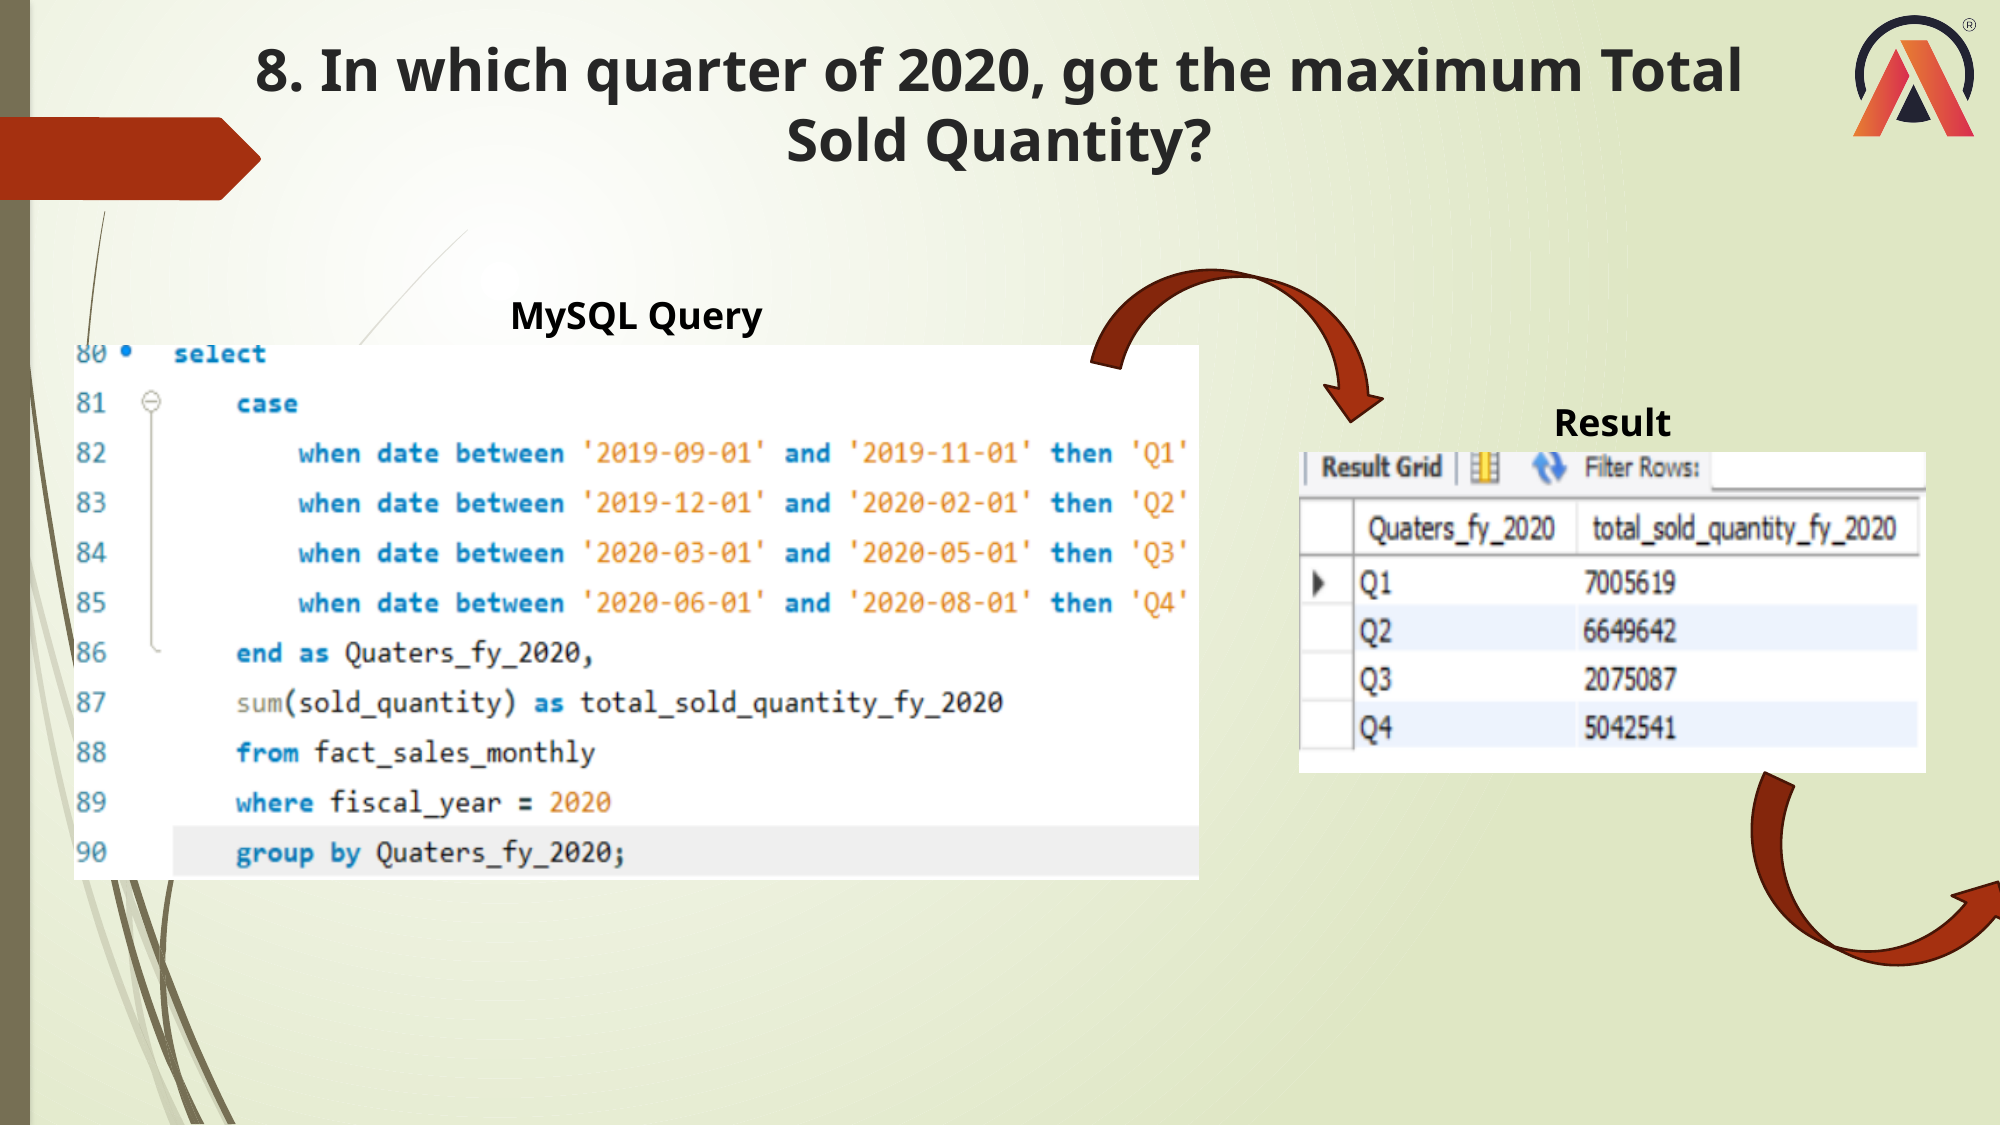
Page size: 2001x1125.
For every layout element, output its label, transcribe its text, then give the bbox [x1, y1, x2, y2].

text_box [1750, 780, 2000, 967]
picture [73, 345, 1199, 881]
text_box [1095, 268, 1385, 424]
text_box MySQL Query [464, 284, 808, 344]
text_box Result [1418, 392, 1808, 451]
title 8. In which quarter of 2020, got the maximum Total Sold Quantity? [207, 25, 1793, 183]
picture [1851, 12, 1980, 138]
picture [1299, 452, 1926, 773]
